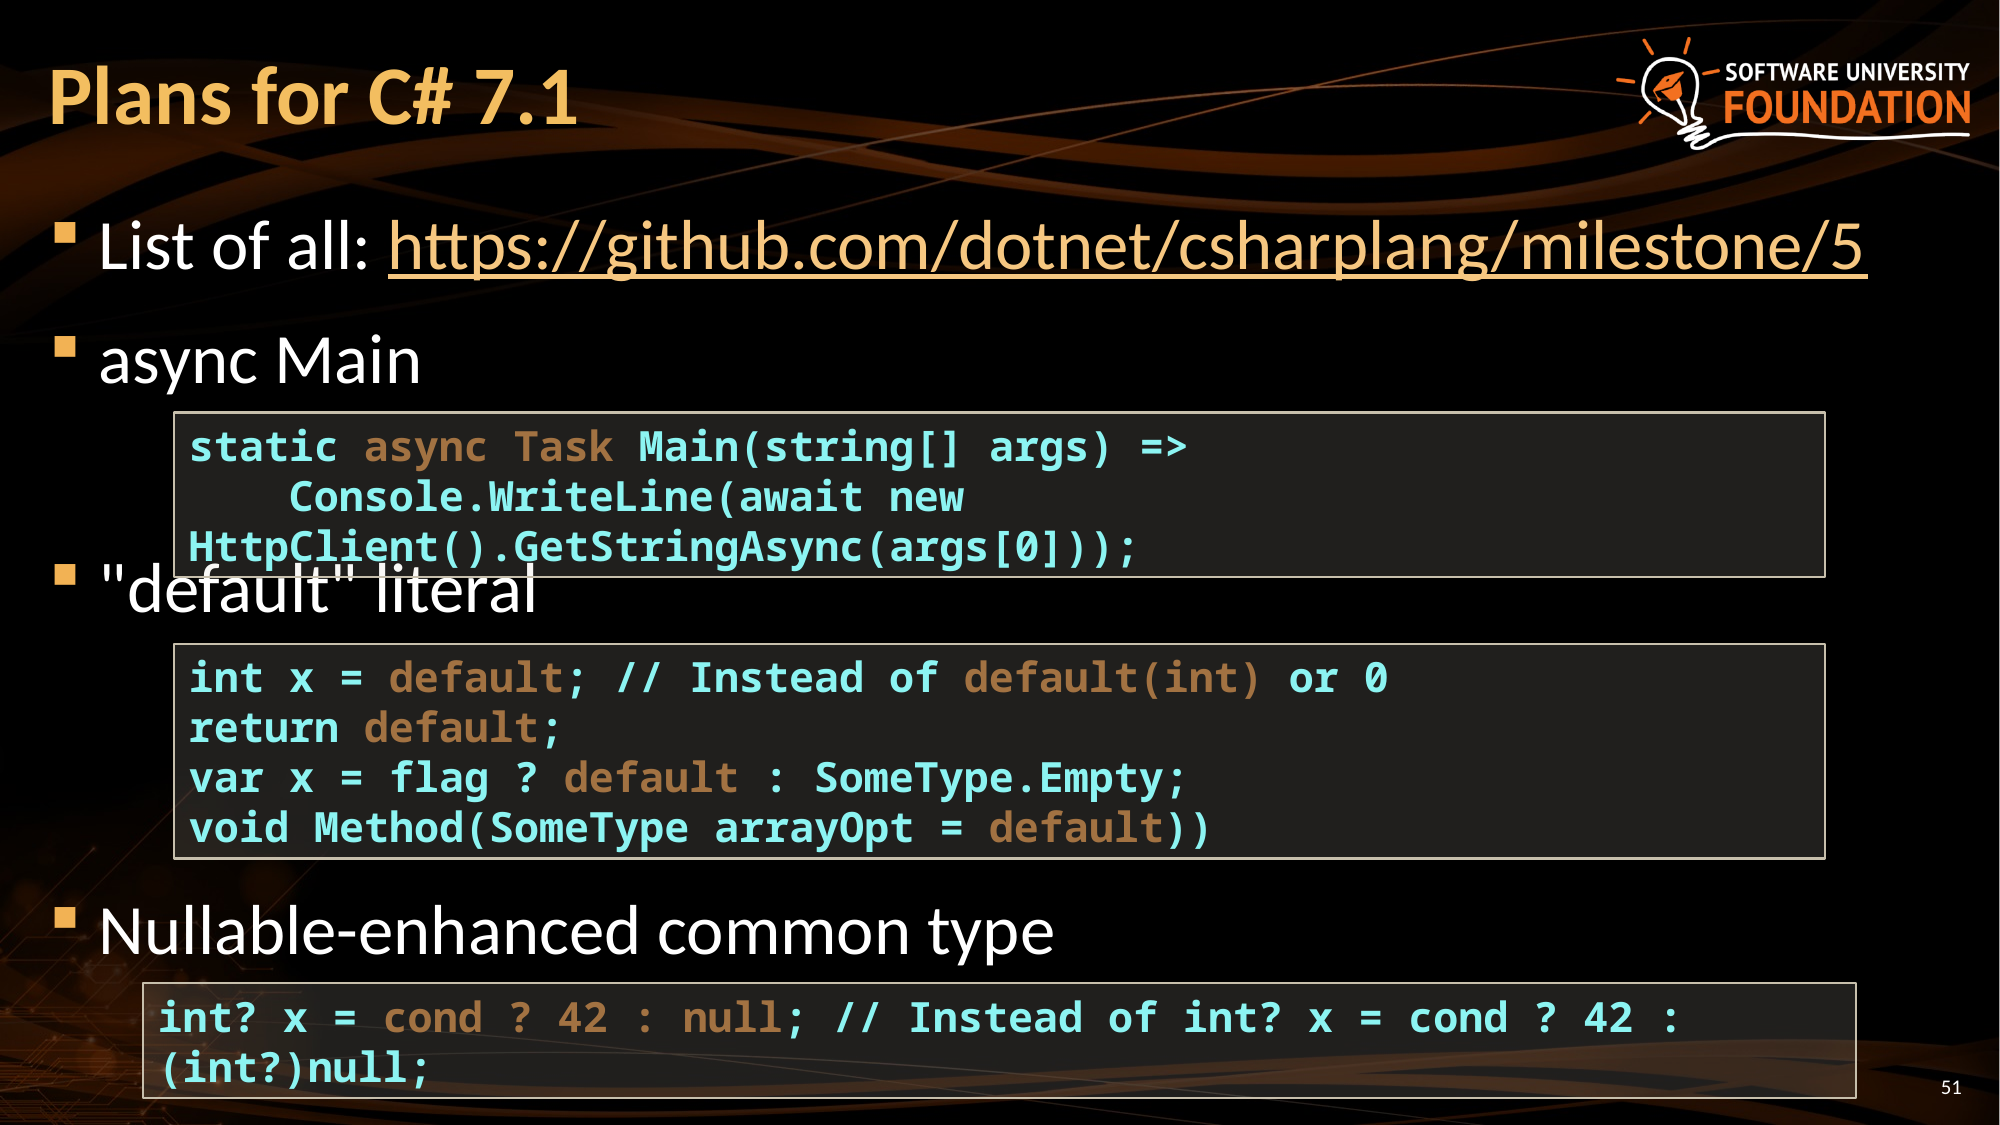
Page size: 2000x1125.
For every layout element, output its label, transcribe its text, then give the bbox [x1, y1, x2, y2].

title Plans for C# 7.1 [30, 6, 1602, 189]
text_box static async Task Main(string[] args) => Console.WriteLine(await new HttpClient().GetStringAsync(args[0])); [174, 412, 1825, 578]
text_box int? x = cond ? 42 : null; // Instead of int? x = cond ? 42 : (int?)null; [143, 983, 1857, 1098]
text_box int x = default; // Instead of default(int) or 0 return default; var x = flag ? default : SomeType.Empty; void Method(SomeType arrayOpt = default)) [174, 643, 1825, 859]
picture [0, 0, 2000, 1125]
list List of all: https://github.com/dotnet/csharplang/milestone/5 async Main "default" literal Nullable-enhanced common type [31, 188, 1968, 1103]
